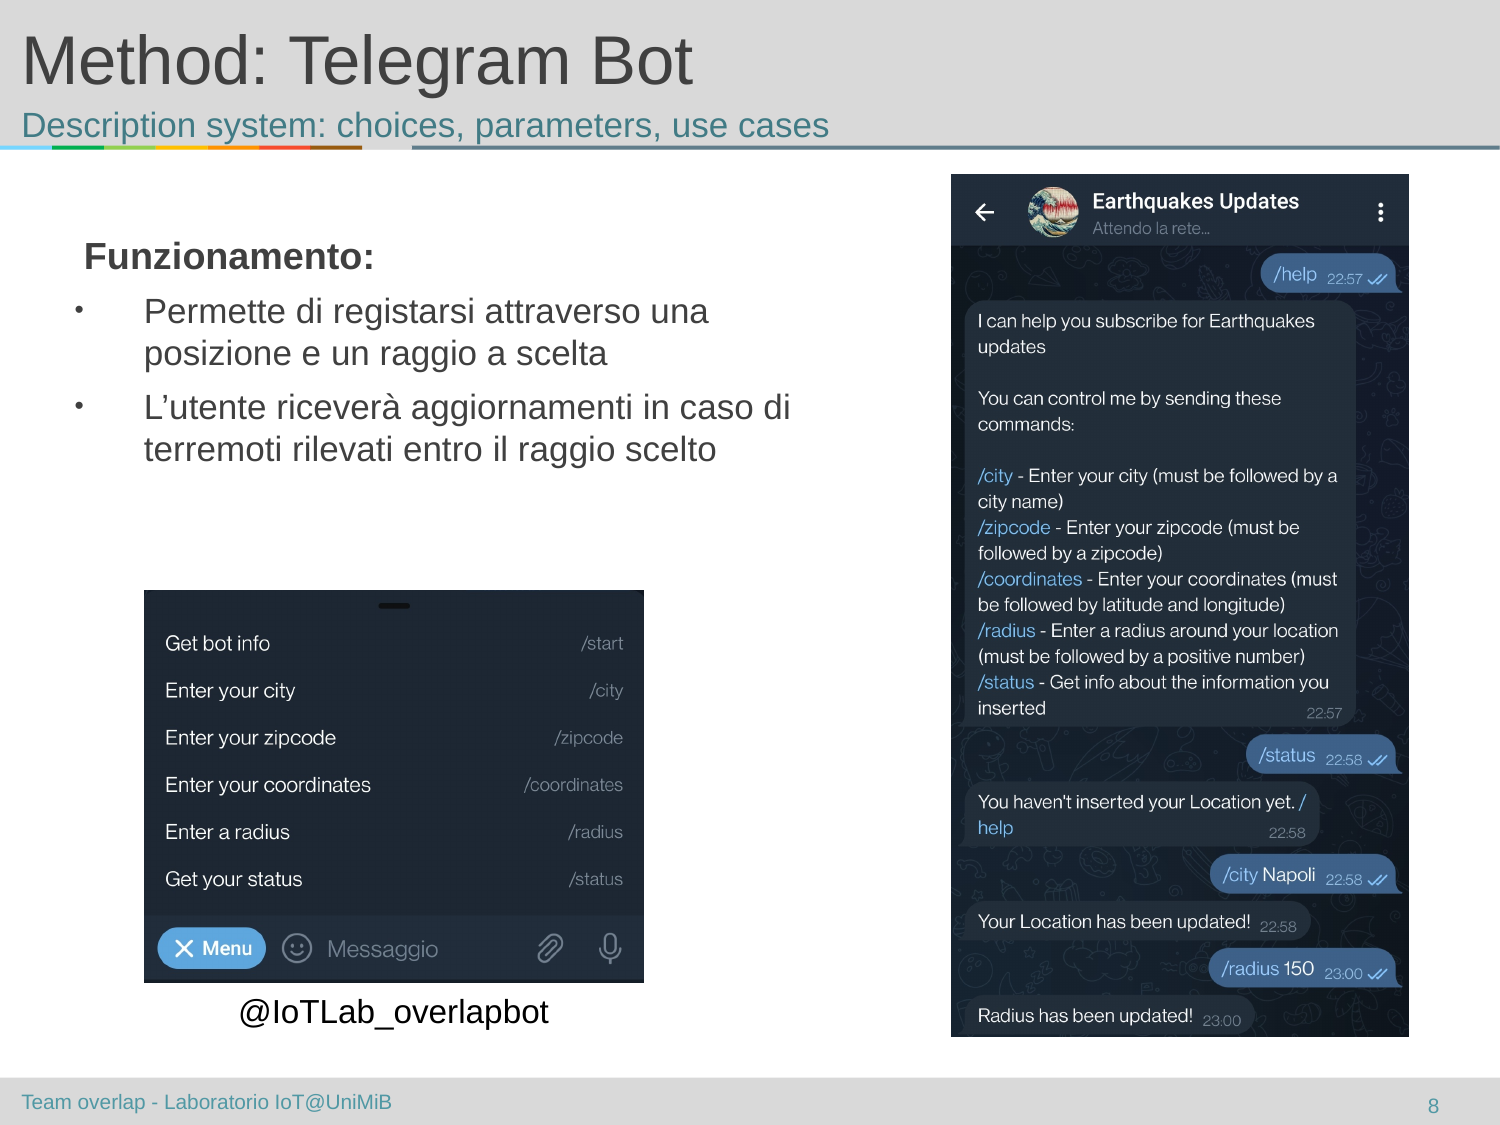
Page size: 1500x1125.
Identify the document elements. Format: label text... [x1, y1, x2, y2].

picture [142, 588, 646, 985]
text_box @IoTLab_overlapbot [223, 994, 565, 1038]
slide_number 8 [1355, 1087, 1461, 1124]
list Description system: choices, parameters, use cases [0, 92, 1500, 146]
picture [949, 173, 1410, 1039]
title Method: Telegram Bot [0, 0, 1500, 92]
text_box Funzionamento: Permette di registarsi attraverso una posizione e un raggio a scelta L’utente riceverà aggiornamenti in caso di terremoti rilevati entro il raggio scelto [0, 224, 849, 476]
footer Team overlap - Laboratorio IoT@UniMiB [0, 1090, 600, 1112]
